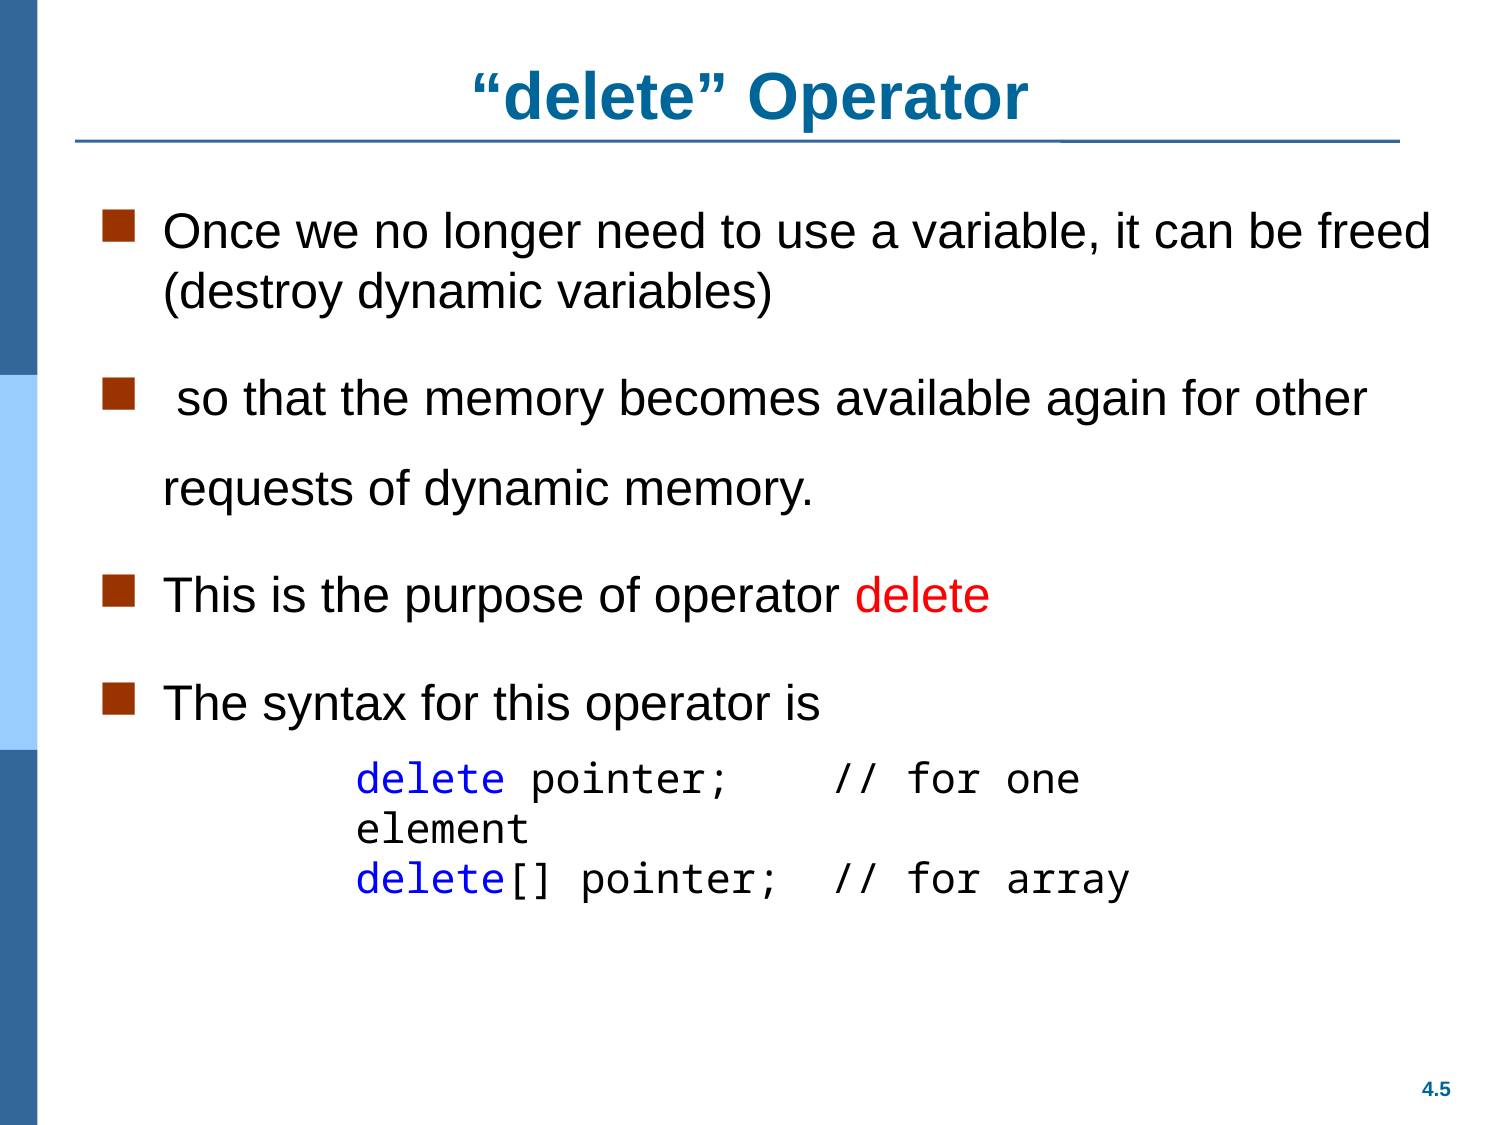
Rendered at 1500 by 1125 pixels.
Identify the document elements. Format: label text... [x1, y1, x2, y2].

title “delete” Operator [75, 45, 1425, 141]
text_box delete pointer; // for one element delete[] pointer; // for array [340, 744, 1255, 910]
list Once we no longer need to use a variable, it can be freed (destroy dynamic variables) so that the memory becomes available again for other requests of dynamic memory. This is the purpose of operator delete The syntax for this operator is [91, 190, 1462, 857]
